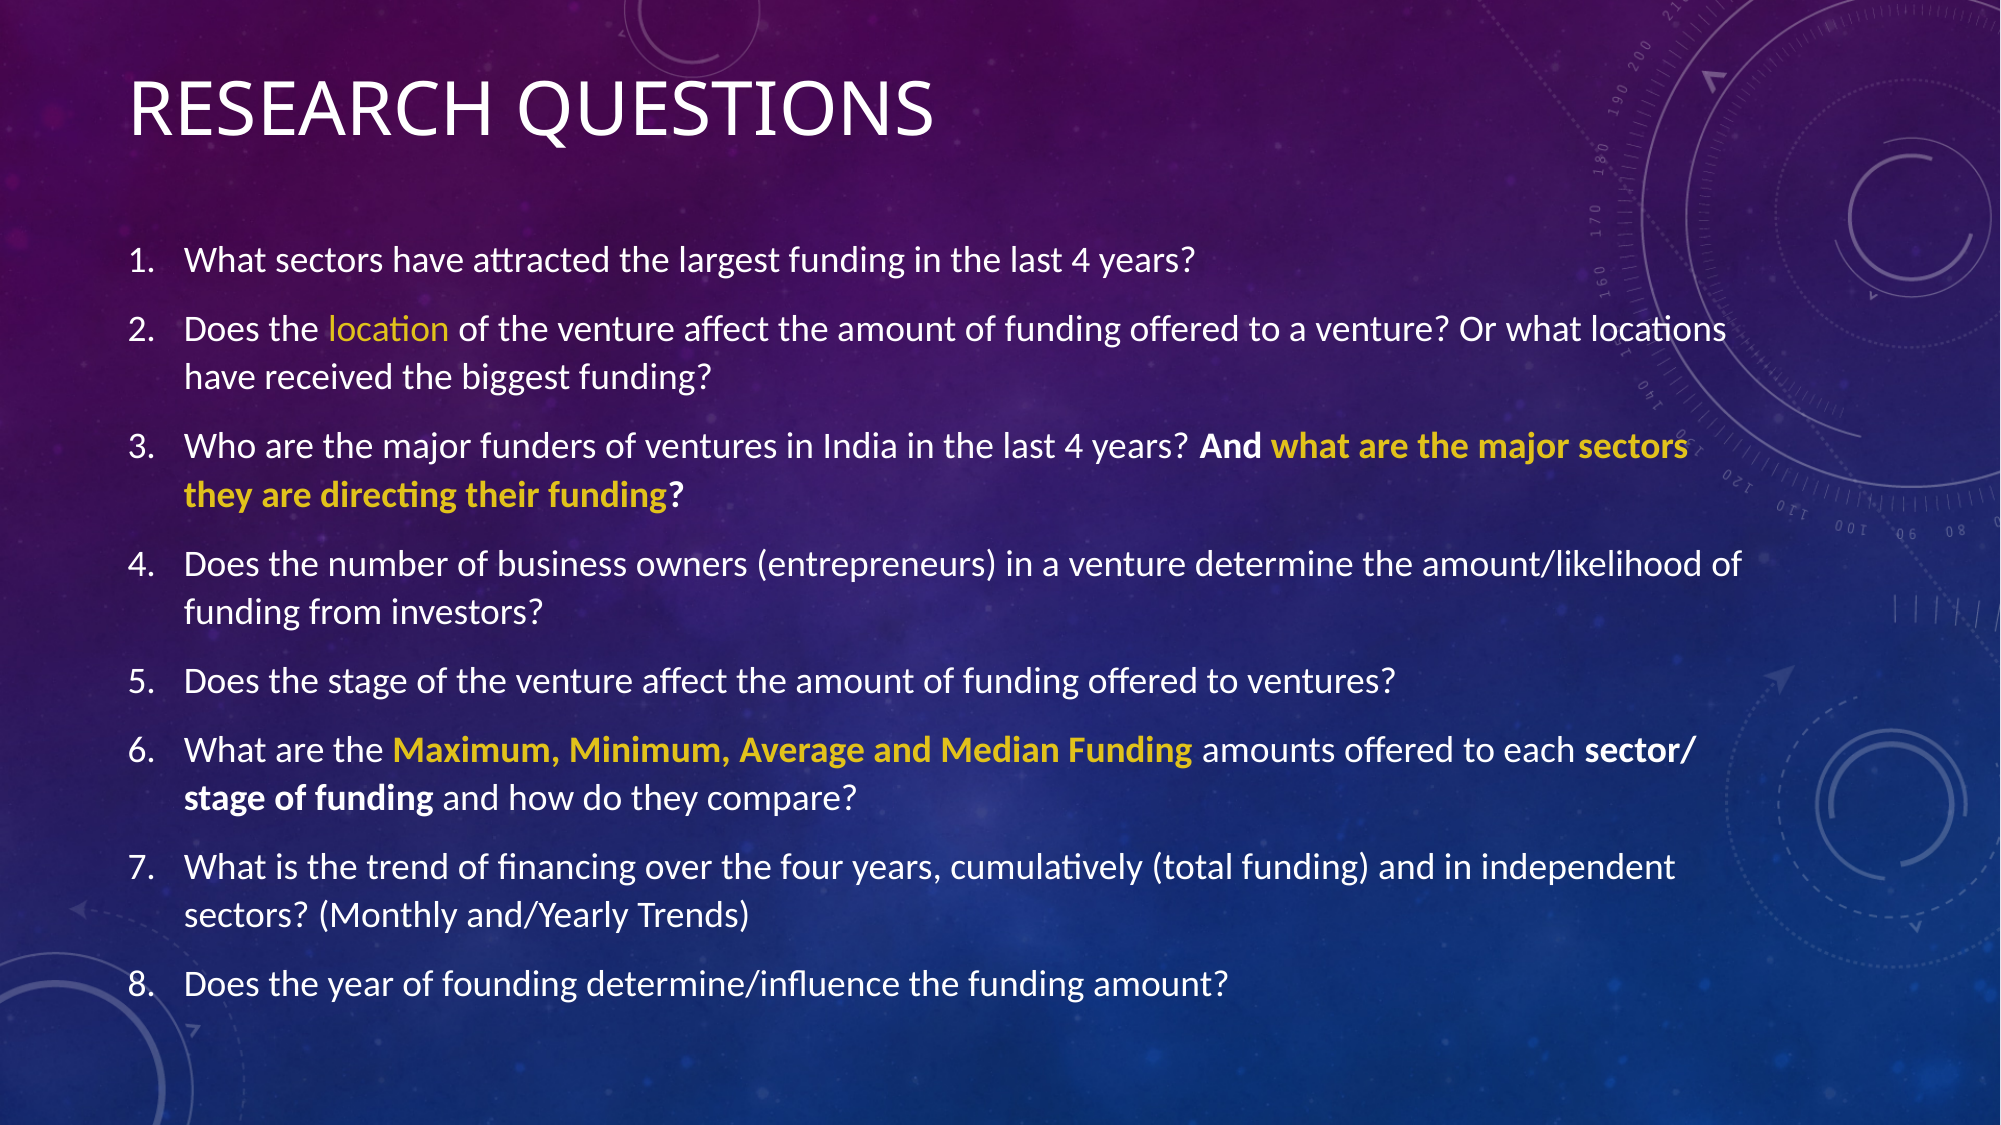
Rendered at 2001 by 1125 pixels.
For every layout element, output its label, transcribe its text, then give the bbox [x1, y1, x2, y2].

picture [0, 0, 2001, 1125]
title Research Questions [112, 0, 1775, 225]
list What sectors have attracted the largest funding in the last 4 years? Does the location of the venture affect the amount of funding offered to a venture? Or what locations have received the biggest funding? Who are the major funders of ventures in India in the last 4 years? And what are the major sectors they are directing their funding? Does the number of business owners (entrepreneurs) in a venture determine the amount/likelihood of funding from investors? Does the stage of the venture affect the amount of funding offered to ventures? What are the Maximum, Minimum, Average and Median Funding amounts offered to each sector/ stage of funding and how do they compare? What is the trend of financing over the four years, cumulatively (total funding) and in independent sectors? (Monthly and/Yearly Trends) Does the year of founding determine/influence the funding amount? [112, 225, 1775, 1073]
